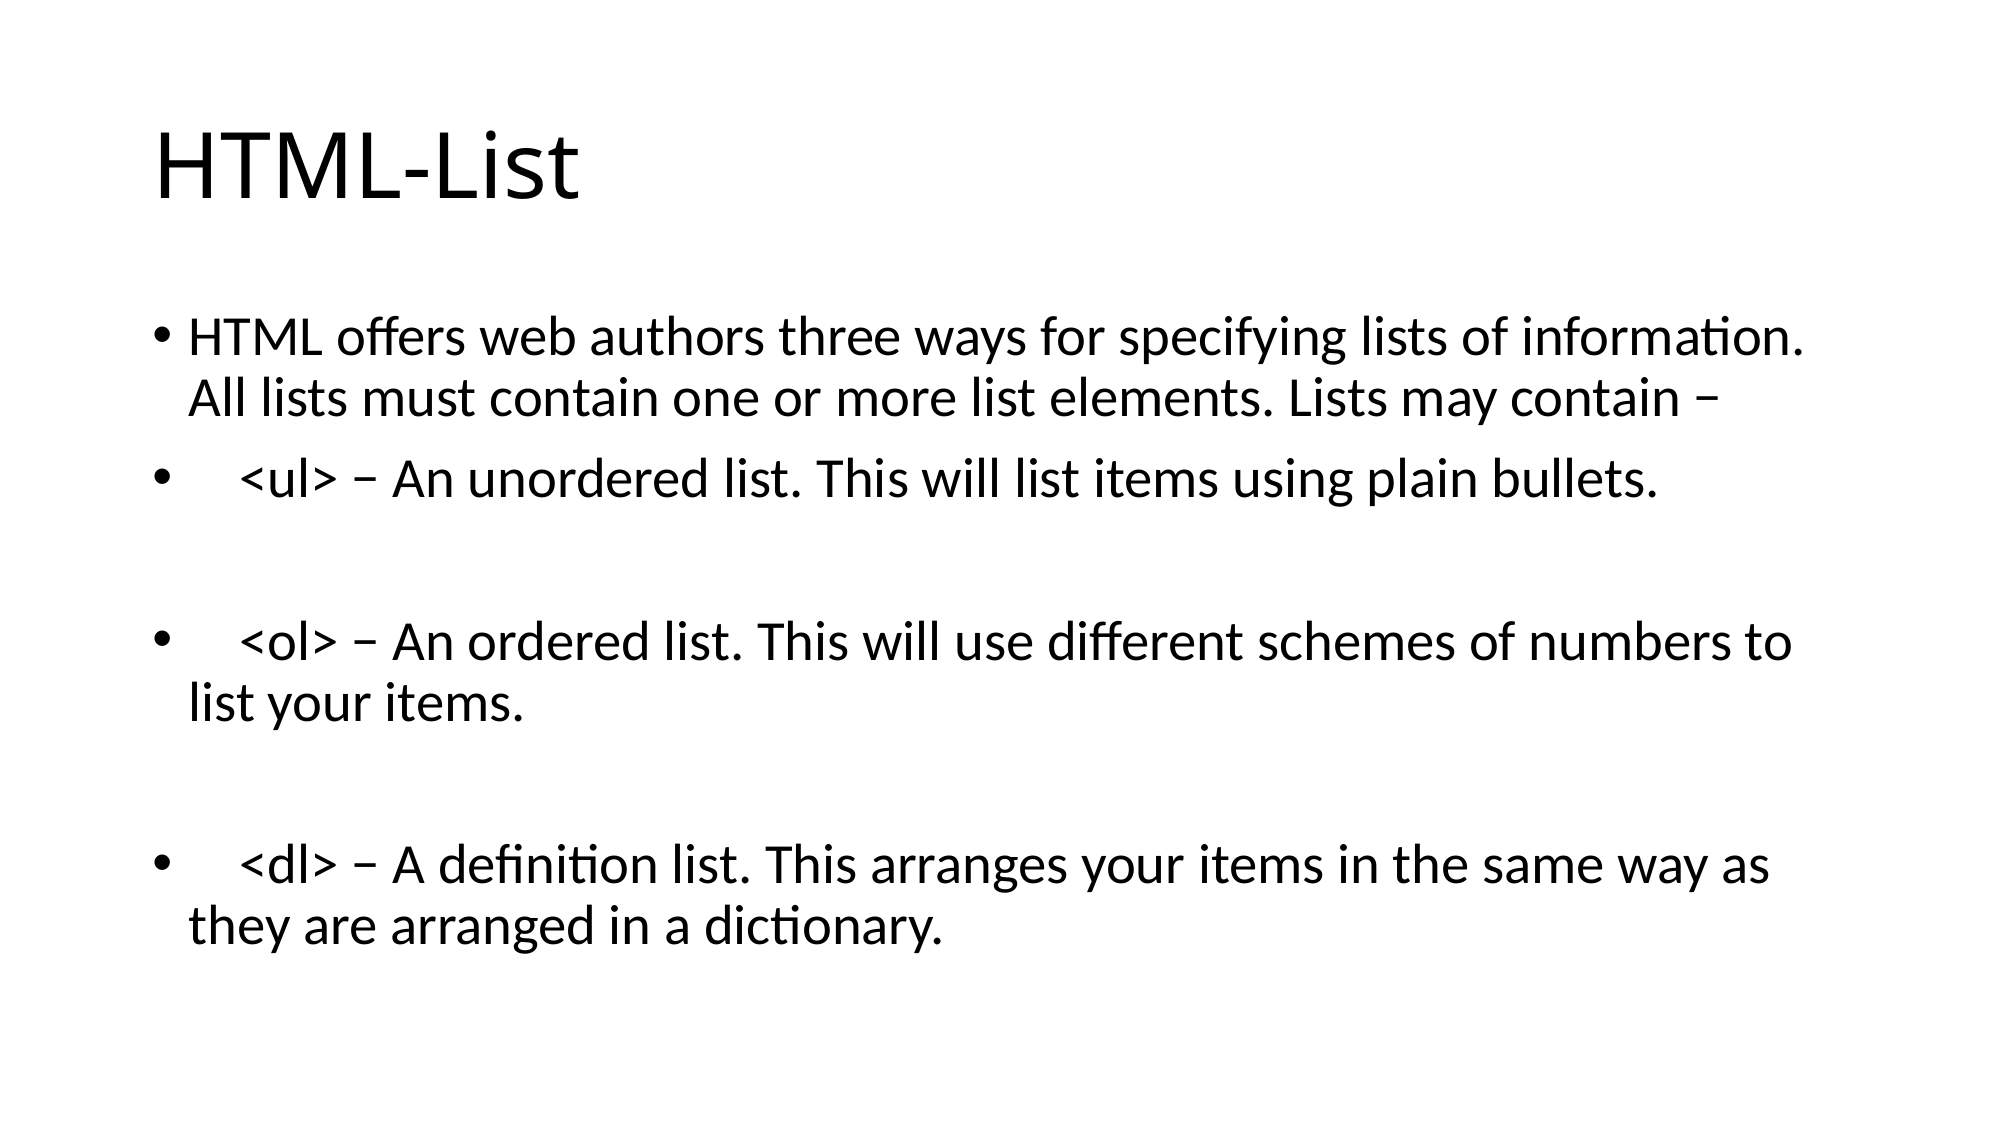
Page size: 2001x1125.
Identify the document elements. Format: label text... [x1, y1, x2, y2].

list HTML offers web authors three ways for specifying lists of information. All lists must contain one or more list elements. Lists may contain − <ul> − An unordered list. This will list items using plain bullets. <ol> − An ordered list. This will use different schemes of numbers to list your items. <dl> − A definition list. This arranges your items in the same way as they are arranged in a dictionary. [137, 299, 1863, 1014]
title HTML-List [137, 59, 1863, 278]
